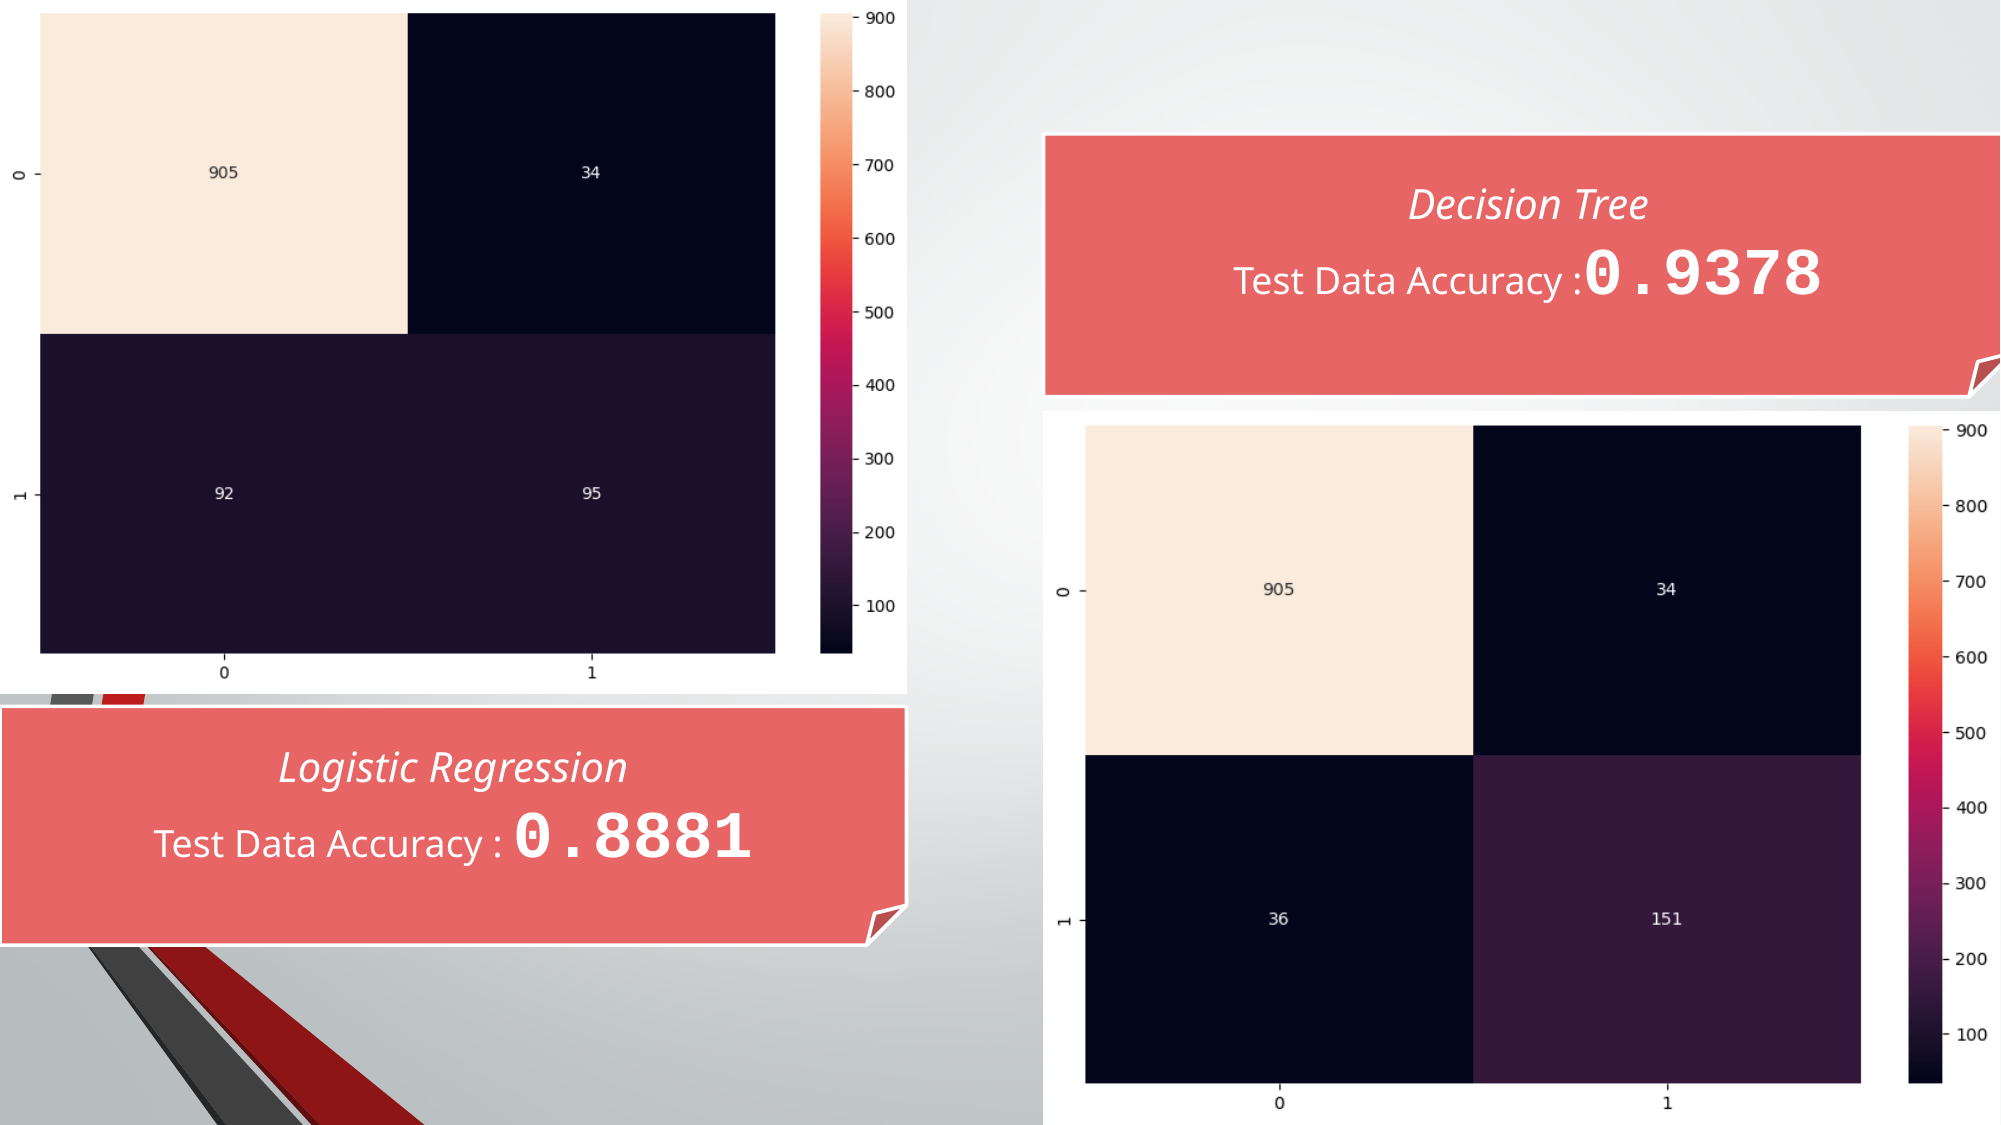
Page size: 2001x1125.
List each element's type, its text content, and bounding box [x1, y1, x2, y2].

text_box Decision Tree Test Data Accuracy :0.9378 [1041, 131, 2000, 399]
picture [1043, 411, 2000, 1125]
text_box Logistic Regression Test Data Accuracy : 0.8881 [0, 704, 909, 947]
picture [0, 0, 907, 694]
